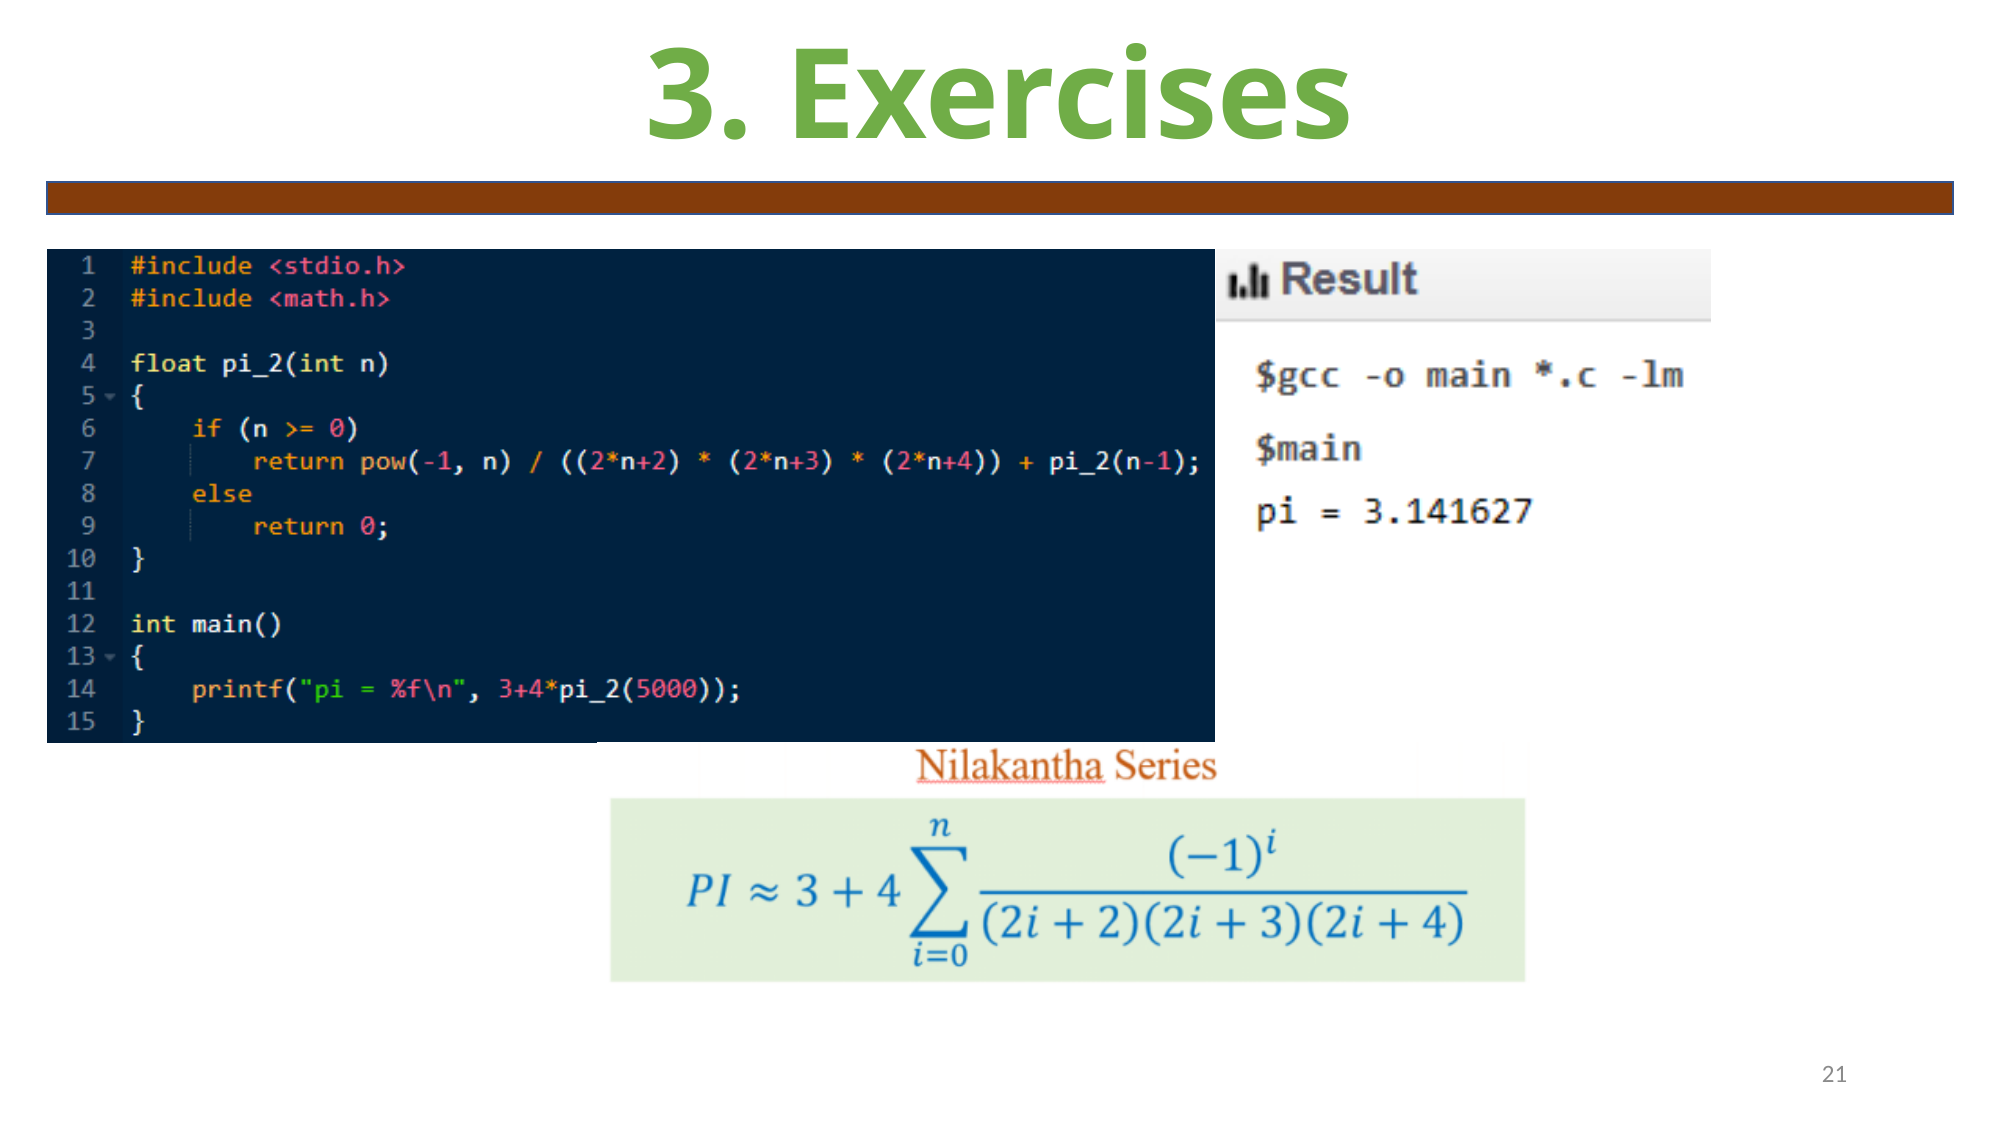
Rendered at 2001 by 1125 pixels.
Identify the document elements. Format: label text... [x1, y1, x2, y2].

picture [47, 249, 1711, 998]
text_box [46, 181, 1954, 215]
title 3. Exercises [0, 0, 2000, 174]
slide_number 21 [1412, 1042, 1863, 1103]
